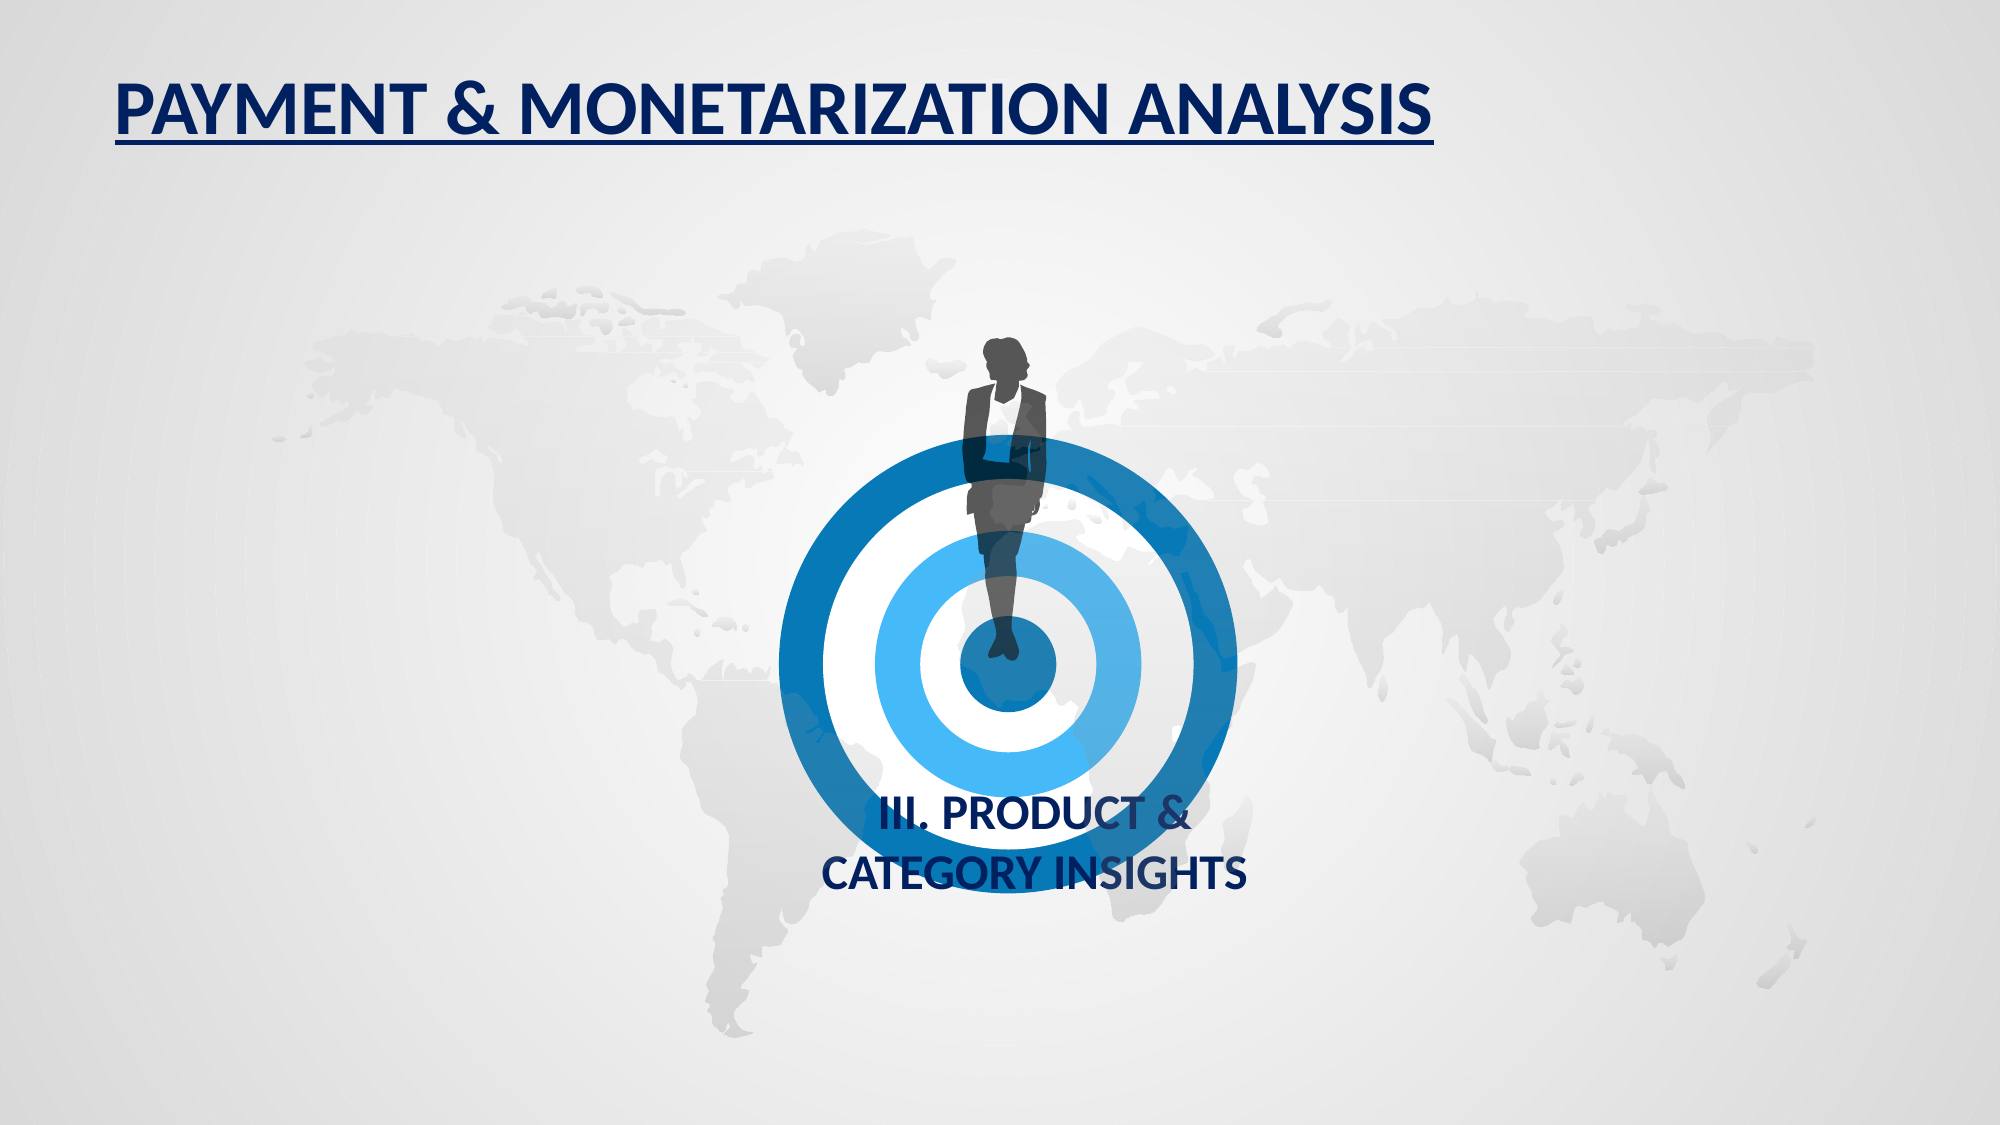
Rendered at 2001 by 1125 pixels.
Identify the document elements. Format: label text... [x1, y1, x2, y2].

title PAYMENT & MONETARIZATION ANALYSIS [99, 45, 1900, 163]
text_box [272, 228, 1816, 1038]
